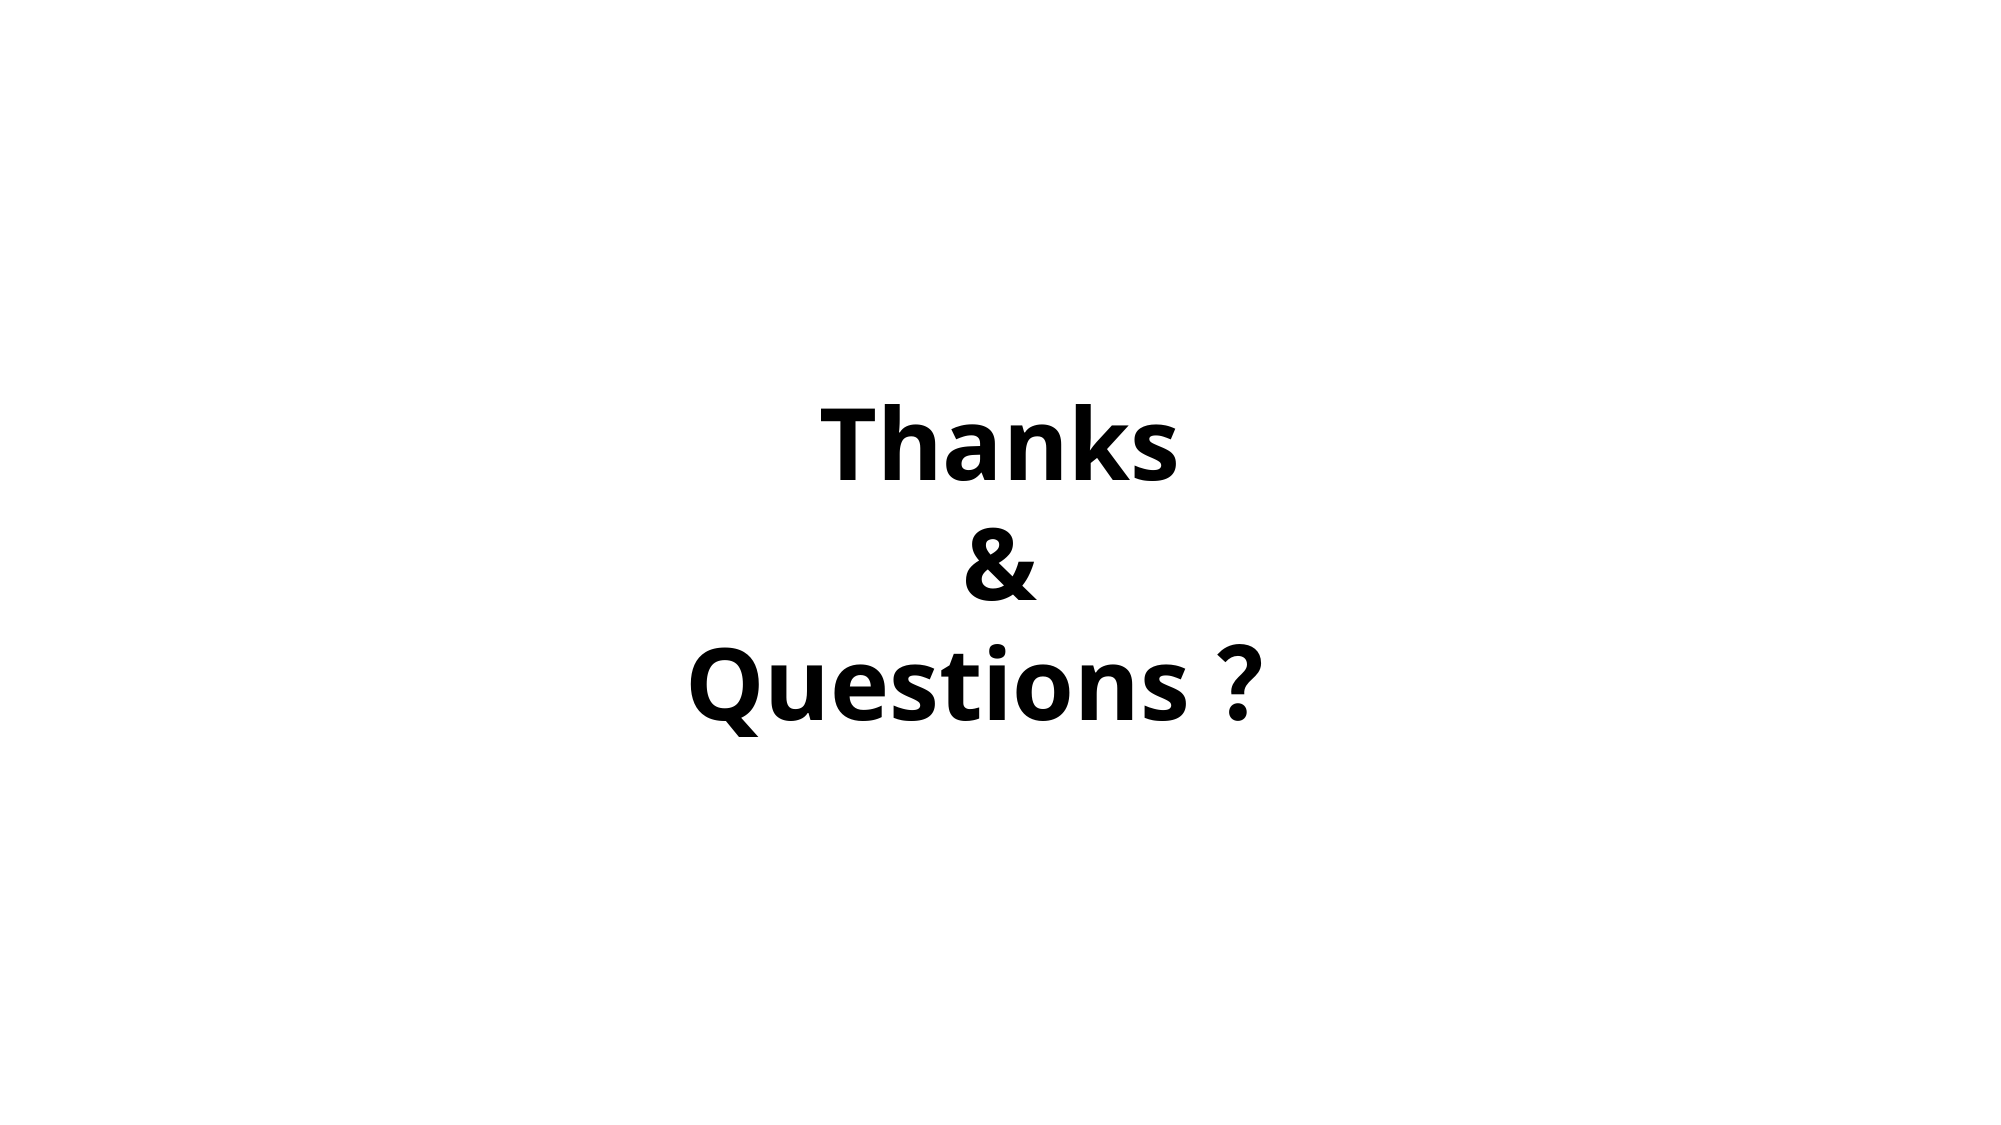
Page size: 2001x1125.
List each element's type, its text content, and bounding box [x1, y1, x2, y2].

text_box Thanks & Questions？ [670, 373, 1330, 748]
